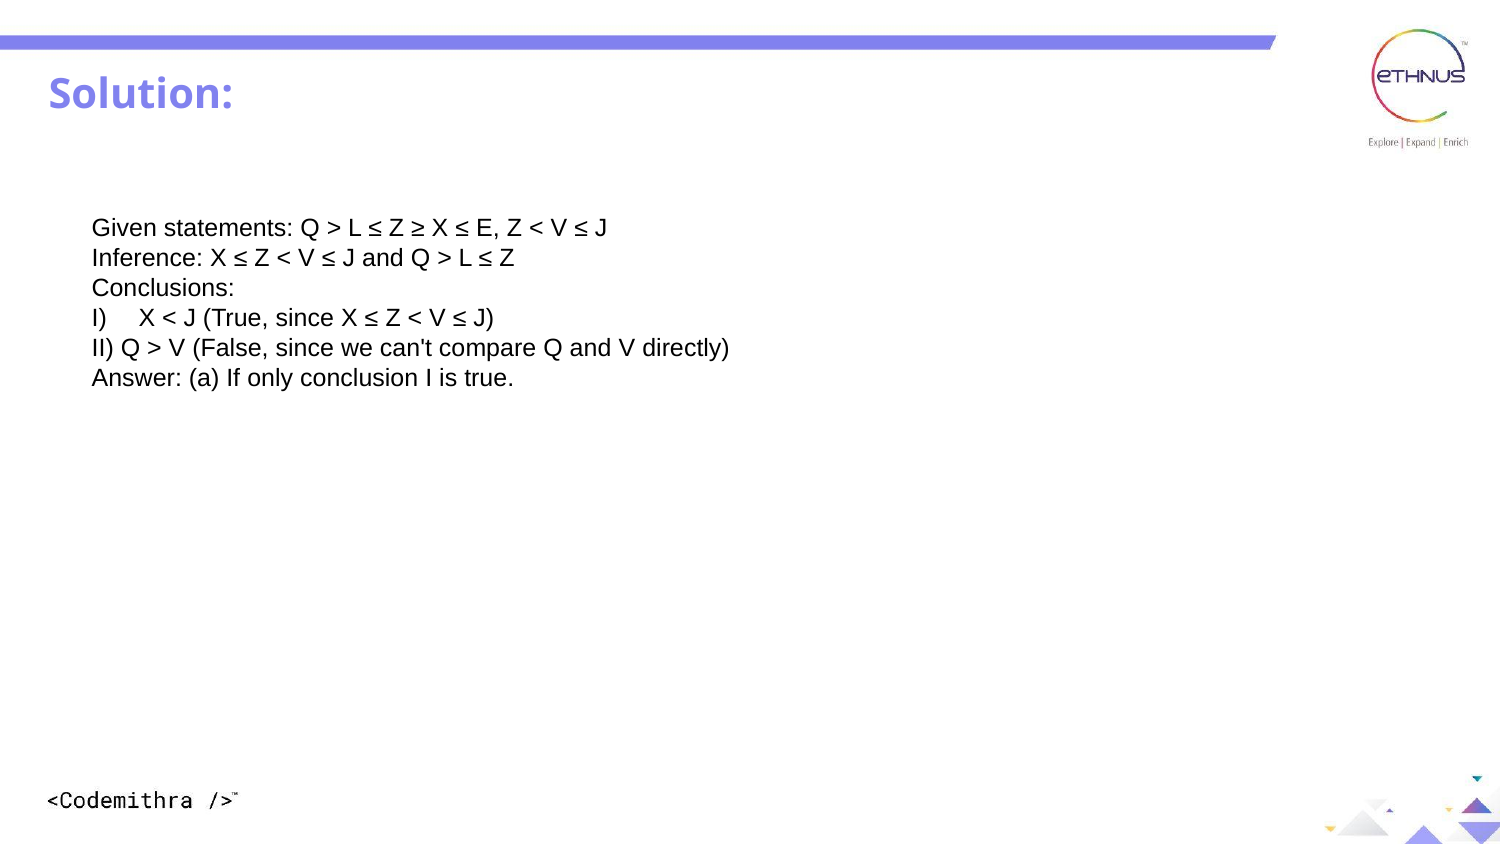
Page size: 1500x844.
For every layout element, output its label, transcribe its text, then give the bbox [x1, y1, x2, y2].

text_box Solution: [33, 52, 520, 133]
picture [0, 1, 1500, 844]
text_box Given statements: Q > L ≤ Z ≥ X ≤ E, Z < V ≤ J Inference: X ≤ Z < V ≤ J and Q > L ≤ Z Conclusions: X < J (True, since X ≤ Z < V ≤ J) II) Q > V (False, since we can't compare Q and V directly) Answer: (a) If only conclusion I is true. [76, 196, 1347, 452]
